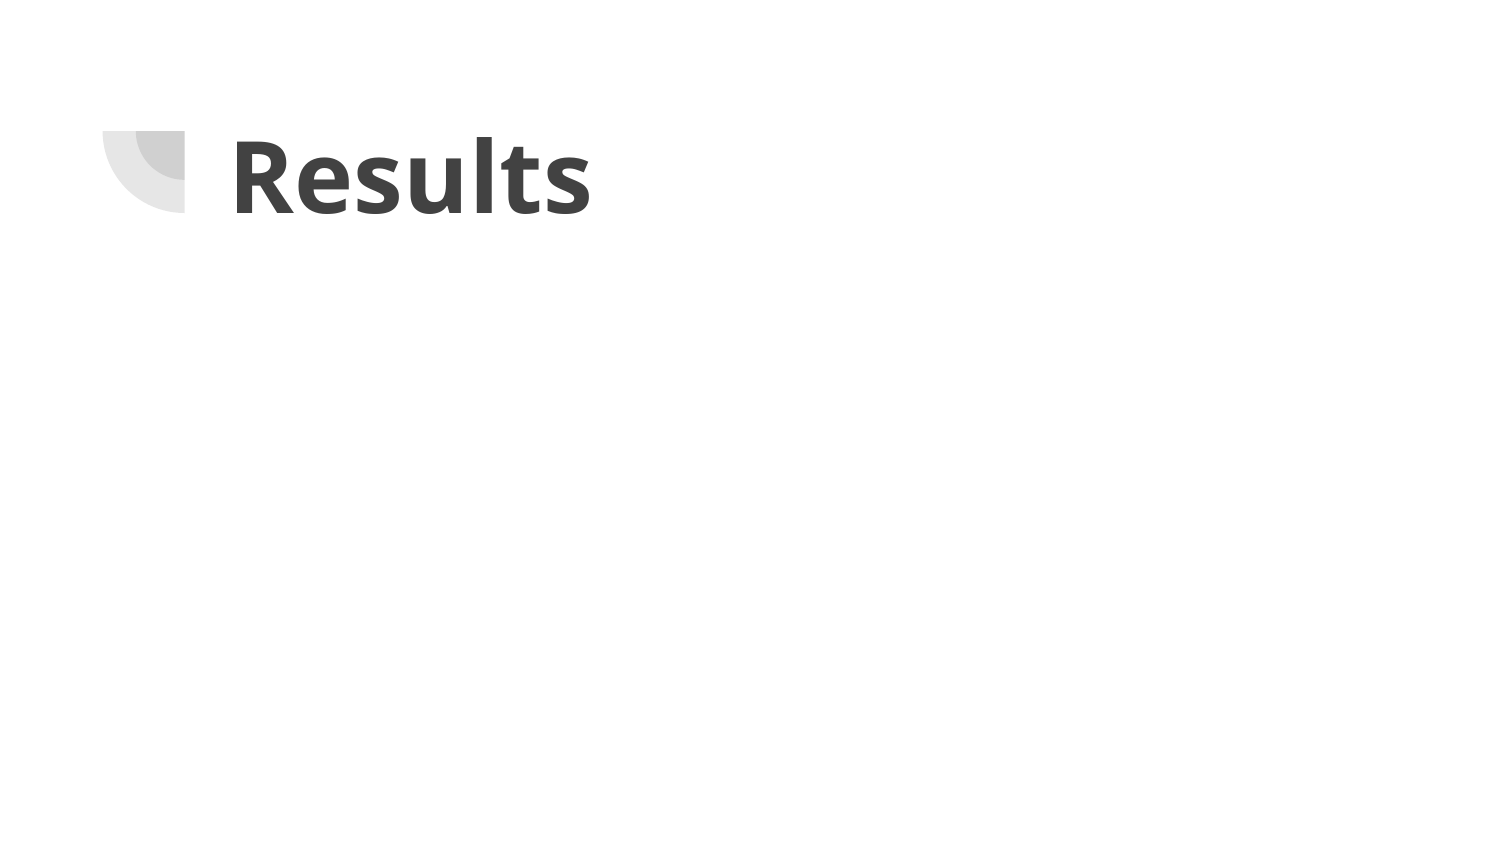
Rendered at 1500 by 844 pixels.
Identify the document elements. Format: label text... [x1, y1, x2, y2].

title Results [213, 98, 1368, 263]
